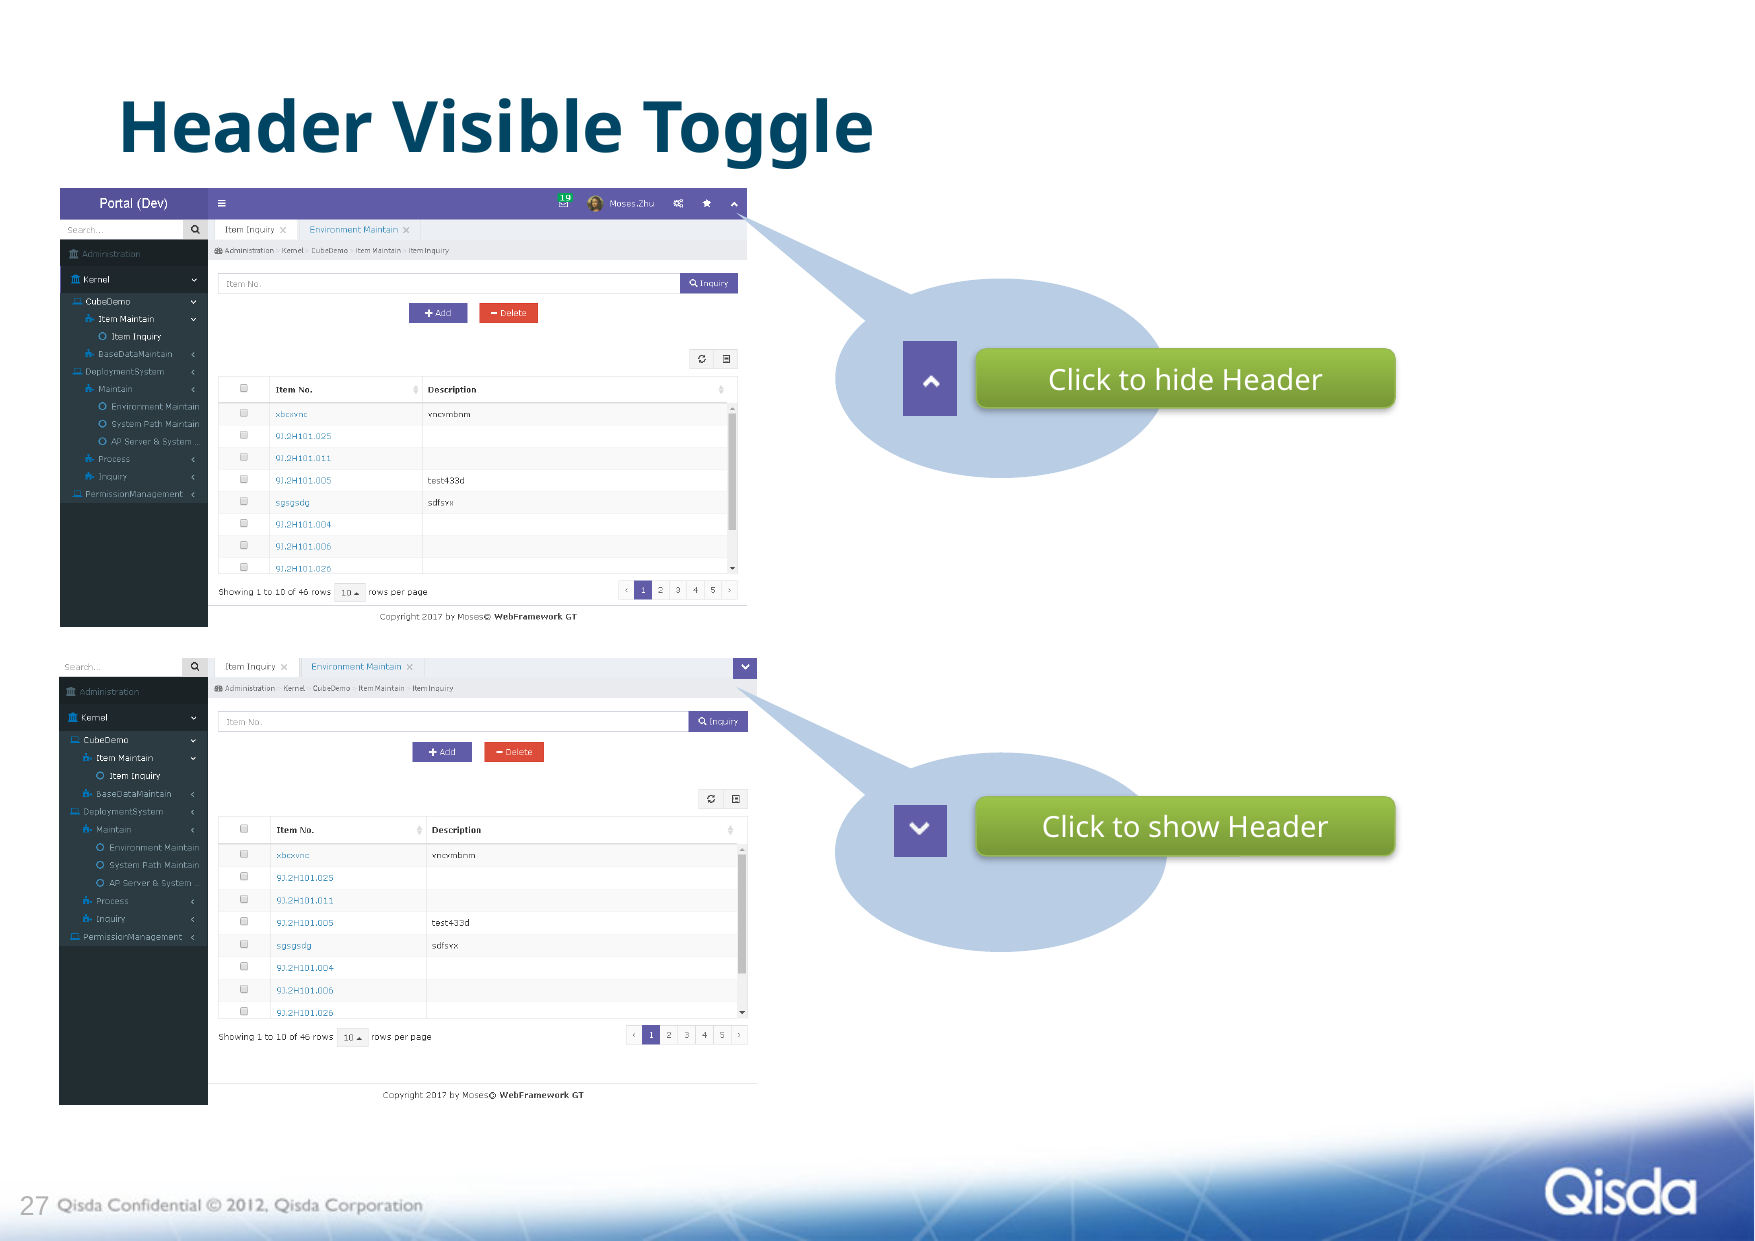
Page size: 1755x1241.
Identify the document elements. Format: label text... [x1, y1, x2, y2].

text_box Click to hide Header [975, 348, 1396, 409]
picture [0, 0, 1755, 1241]
text_box [752, 220, 1159, 478]
text_box [47, 224, 1665, 993]
text_box Header Visible Toggle [102, 71, 1461, 178]
slide_number 27 [0, 1181, 70, 1237]
text_box [761, 698, 1166, 952]
text_box Click to show Header [975, 796, 1396, 857]
